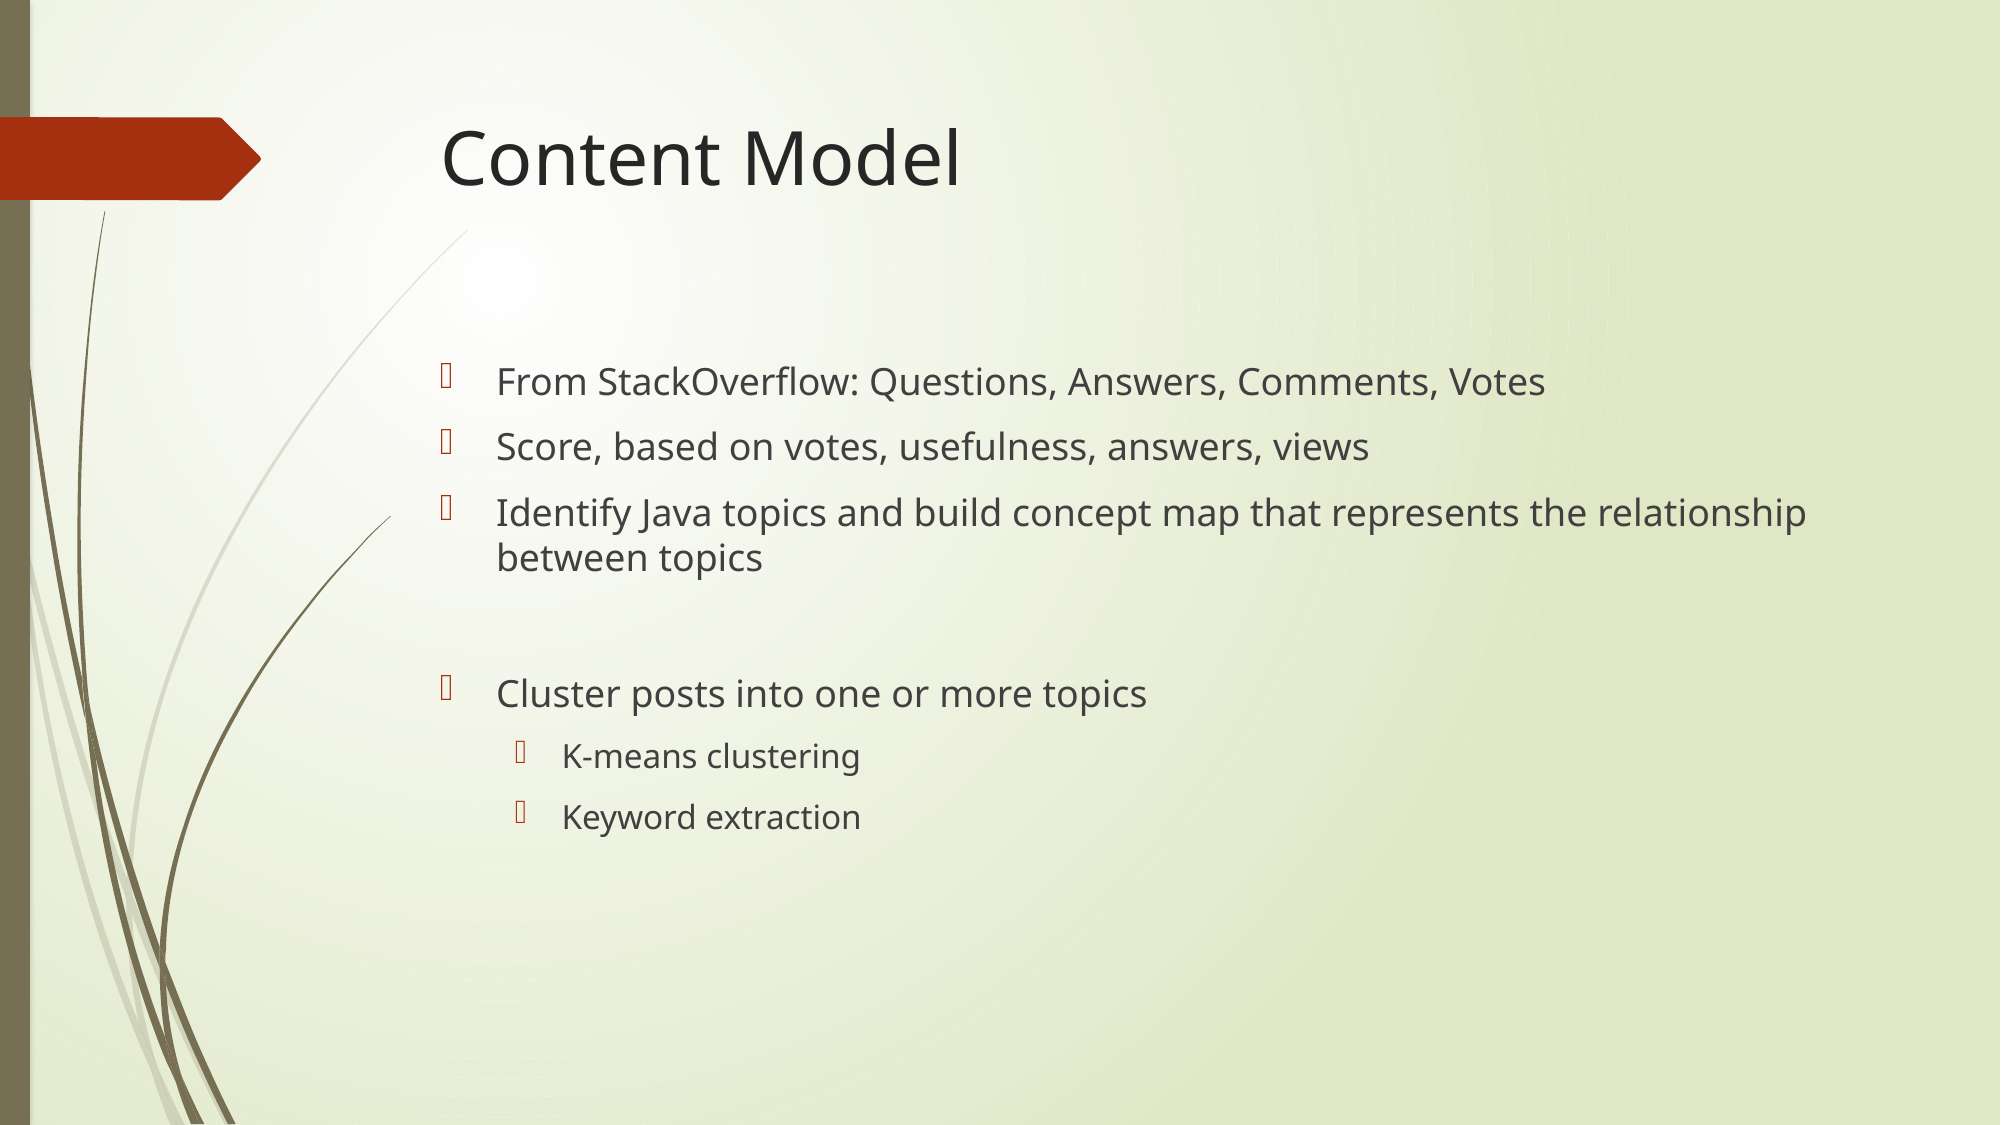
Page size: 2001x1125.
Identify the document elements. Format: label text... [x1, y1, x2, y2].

list From StackOverflow: Questions, Answers, Comments, Votes Score, based on votes, usefulness, answers, views Identify Java topics and build concept map that represents the relationship between topics Cluster posts into one or more topics K-means clustering Keyword extraction [424, 350, 1888, 970]
title Content Model [425, 102, 1888, 313]
